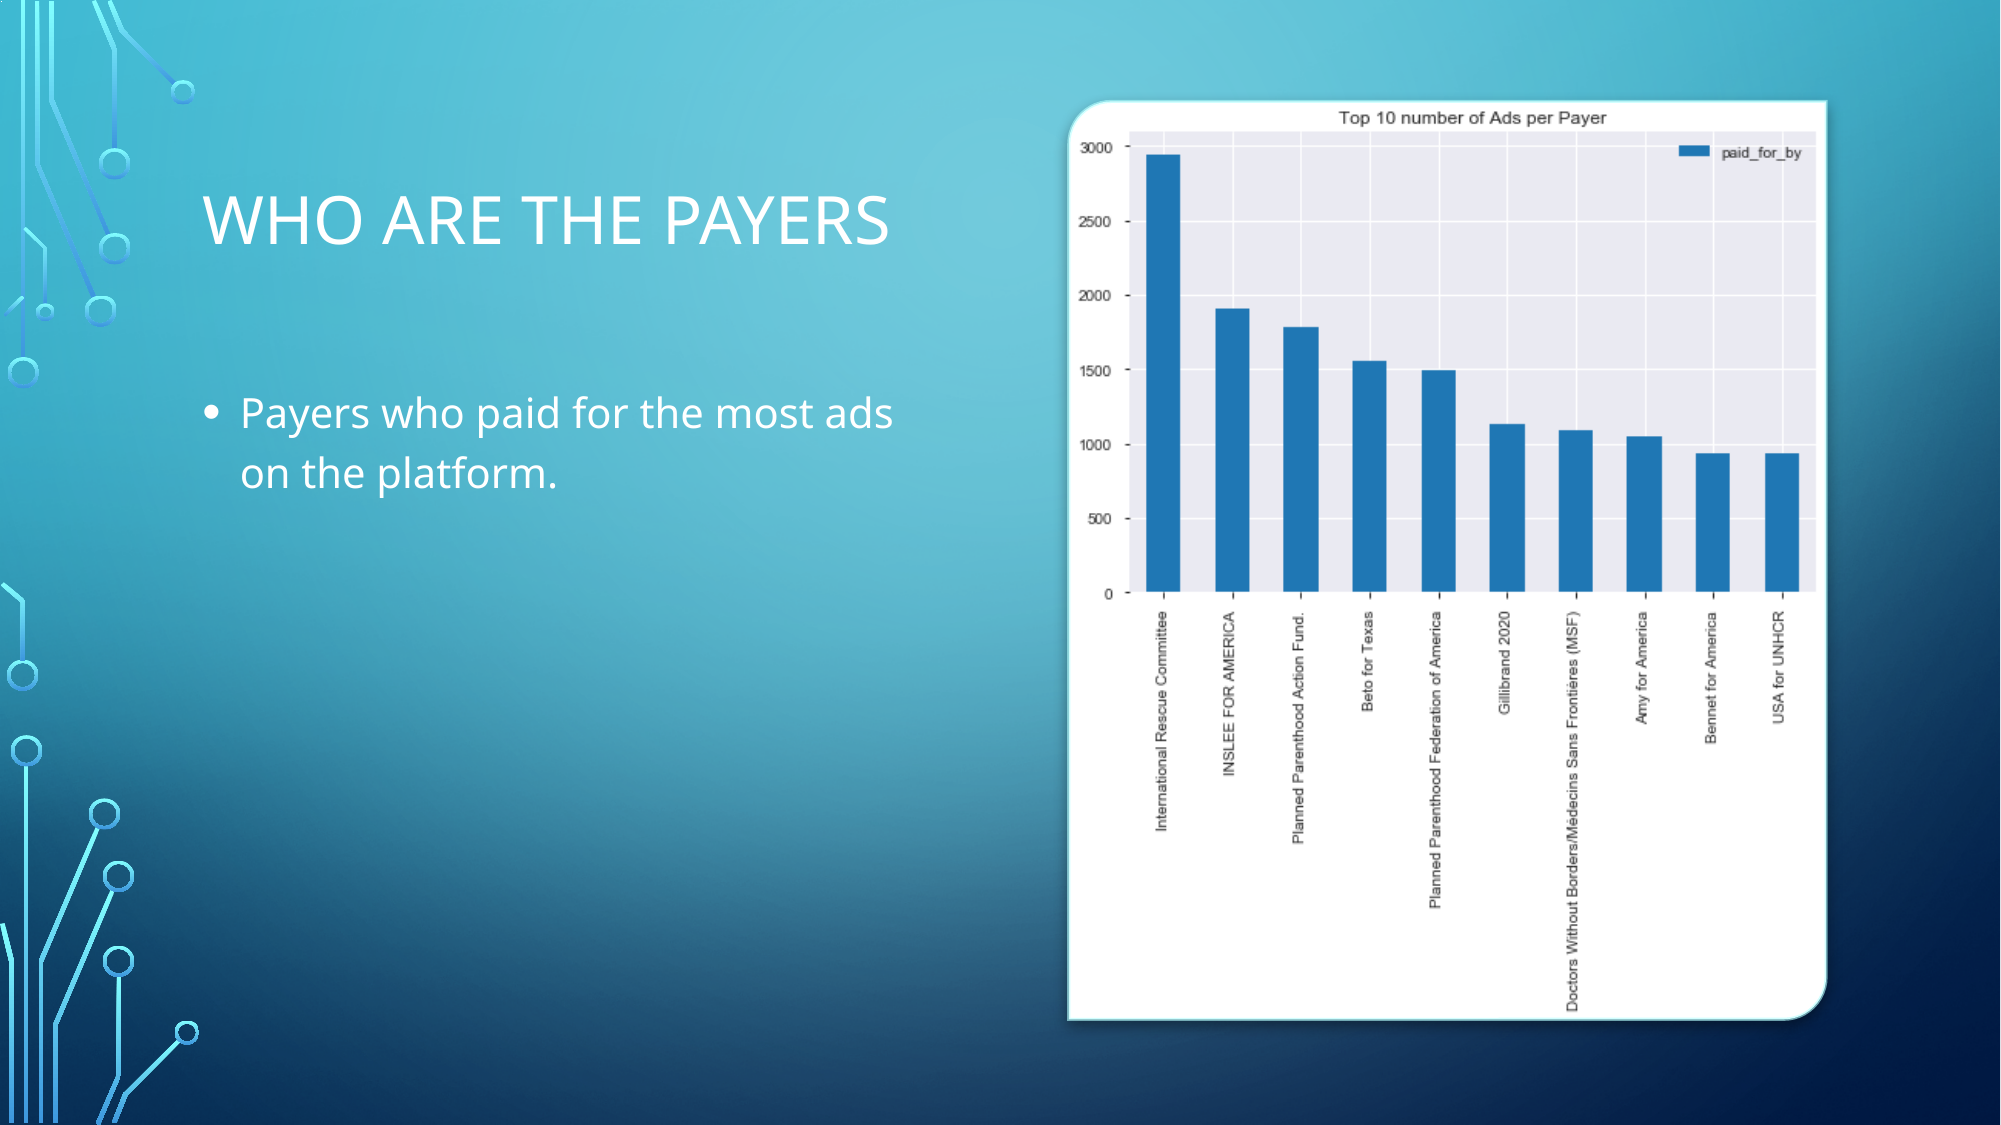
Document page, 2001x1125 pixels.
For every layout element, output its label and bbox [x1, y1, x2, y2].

text_box [0, 0, 201, 1125]
picture [201, 0, 2000, 1125]
